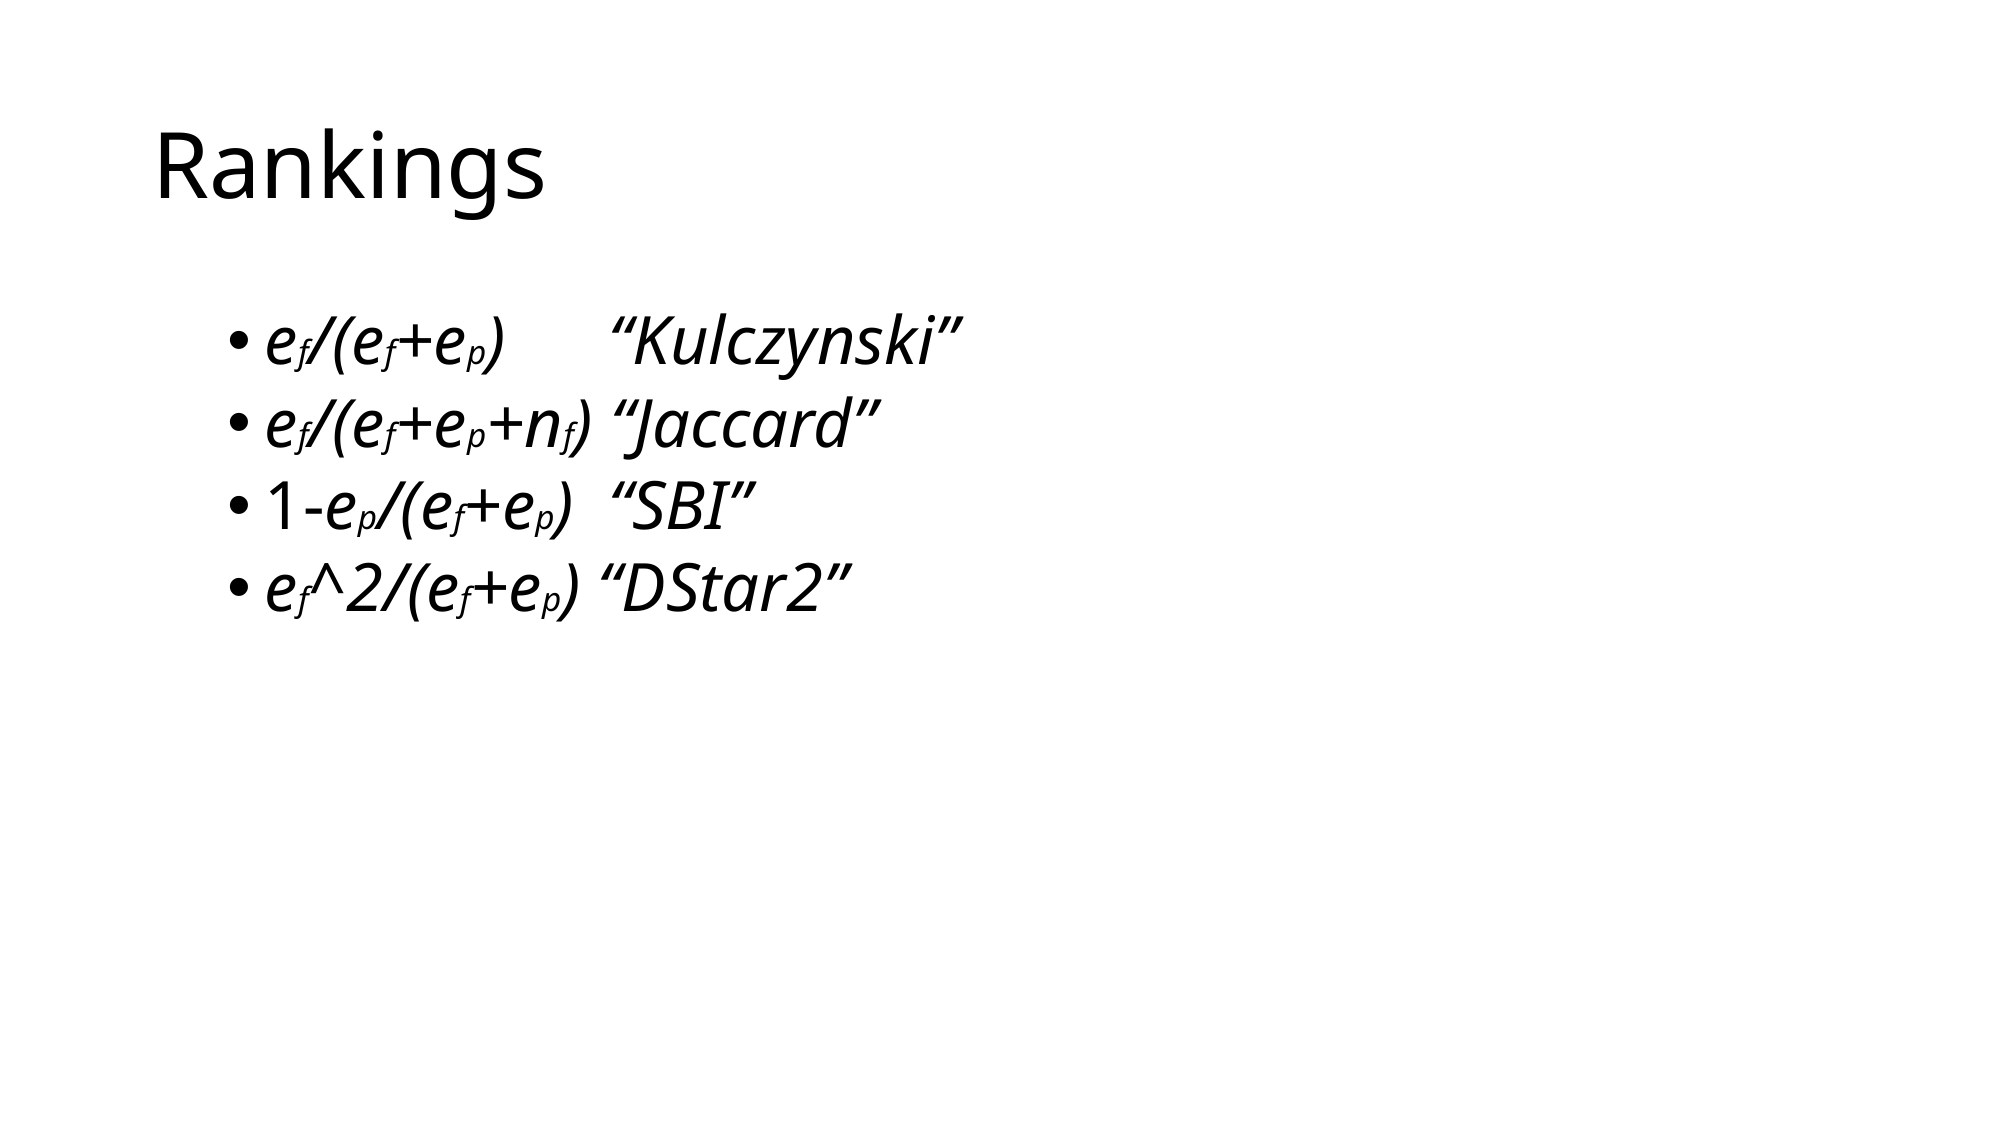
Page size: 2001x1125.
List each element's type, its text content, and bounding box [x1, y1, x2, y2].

list ef/(ef+ep) “Kulczynski” ef/(ef+ep+nf) “Jaccard” 1-ep/(ef+ep) “SBI” ef^2/(ef+ep) “DStar2” [137, 299, 1863, 1014]
title Rankings [137, 59, 1863, 278]
